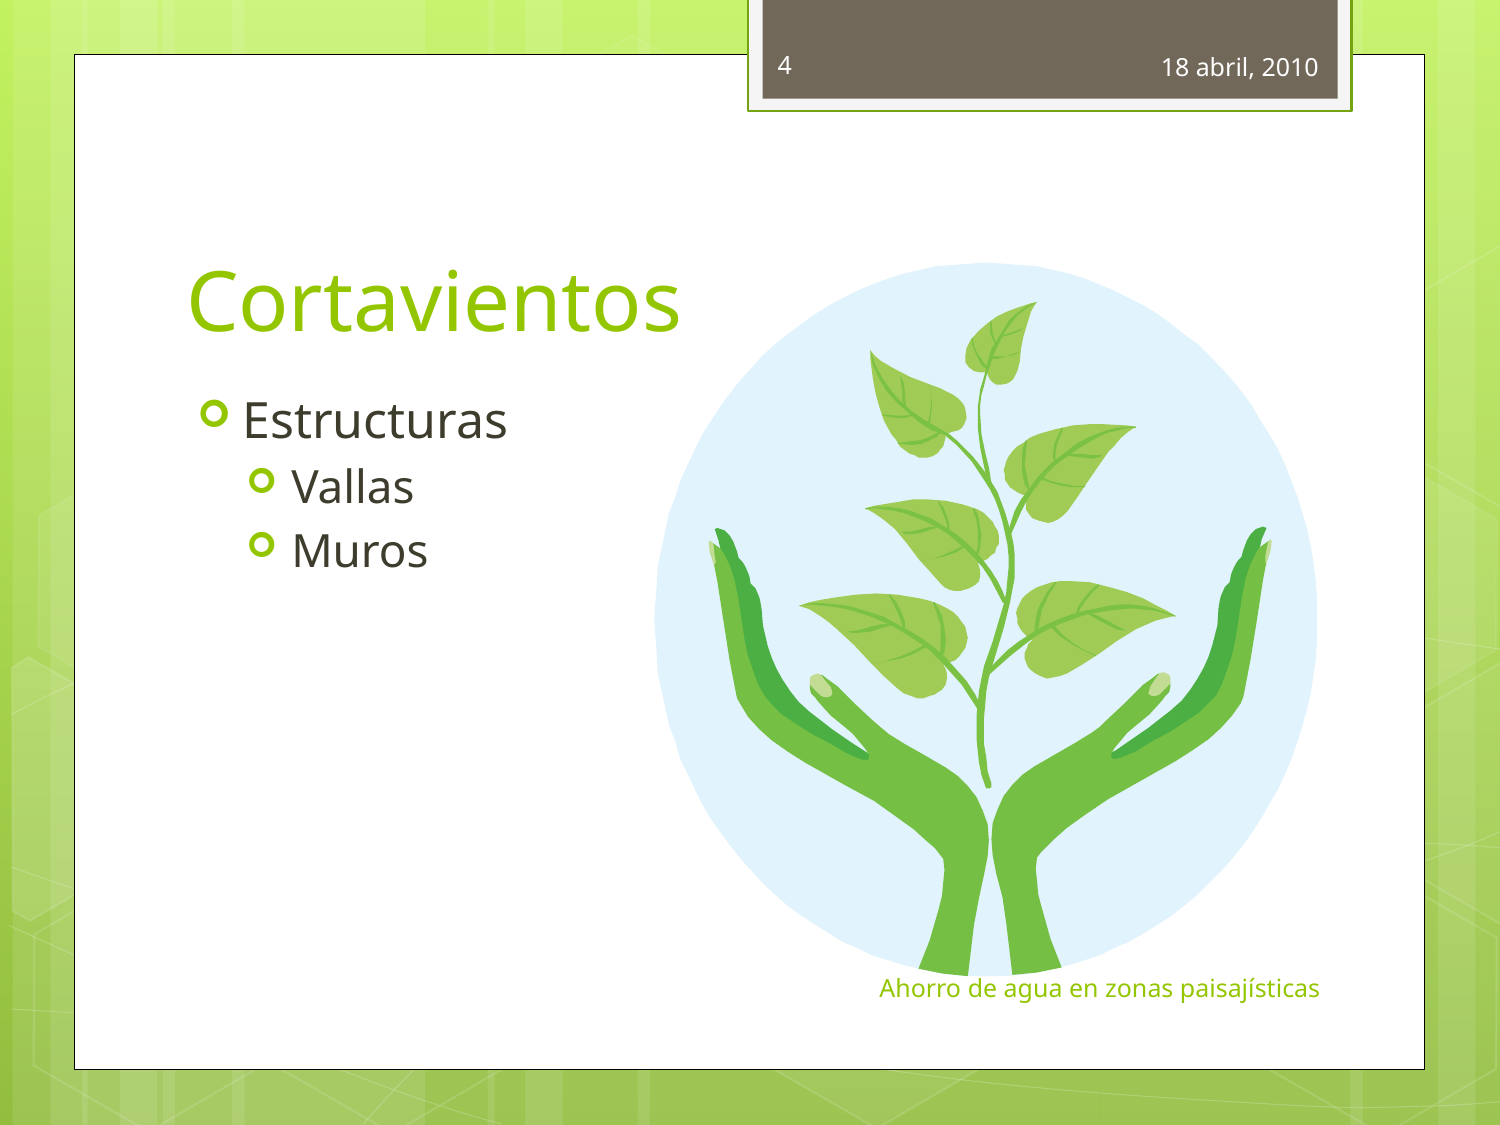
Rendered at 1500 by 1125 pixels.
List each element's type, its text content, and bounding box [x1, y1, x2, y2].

slide_number 18 abril, 2010 [983, 36, 1334, 97]
picture [653, 262, 1318, 977]
footer Ahorro de agua en zonas paisajísticas [761, 960, 1336, 1020]
list Estructuras Vallas Muros [171, 381, 648, 957]
title Cortavientos [171, 168, 1324, 357]
slide_number 4 [762, 36, 982, 97]
